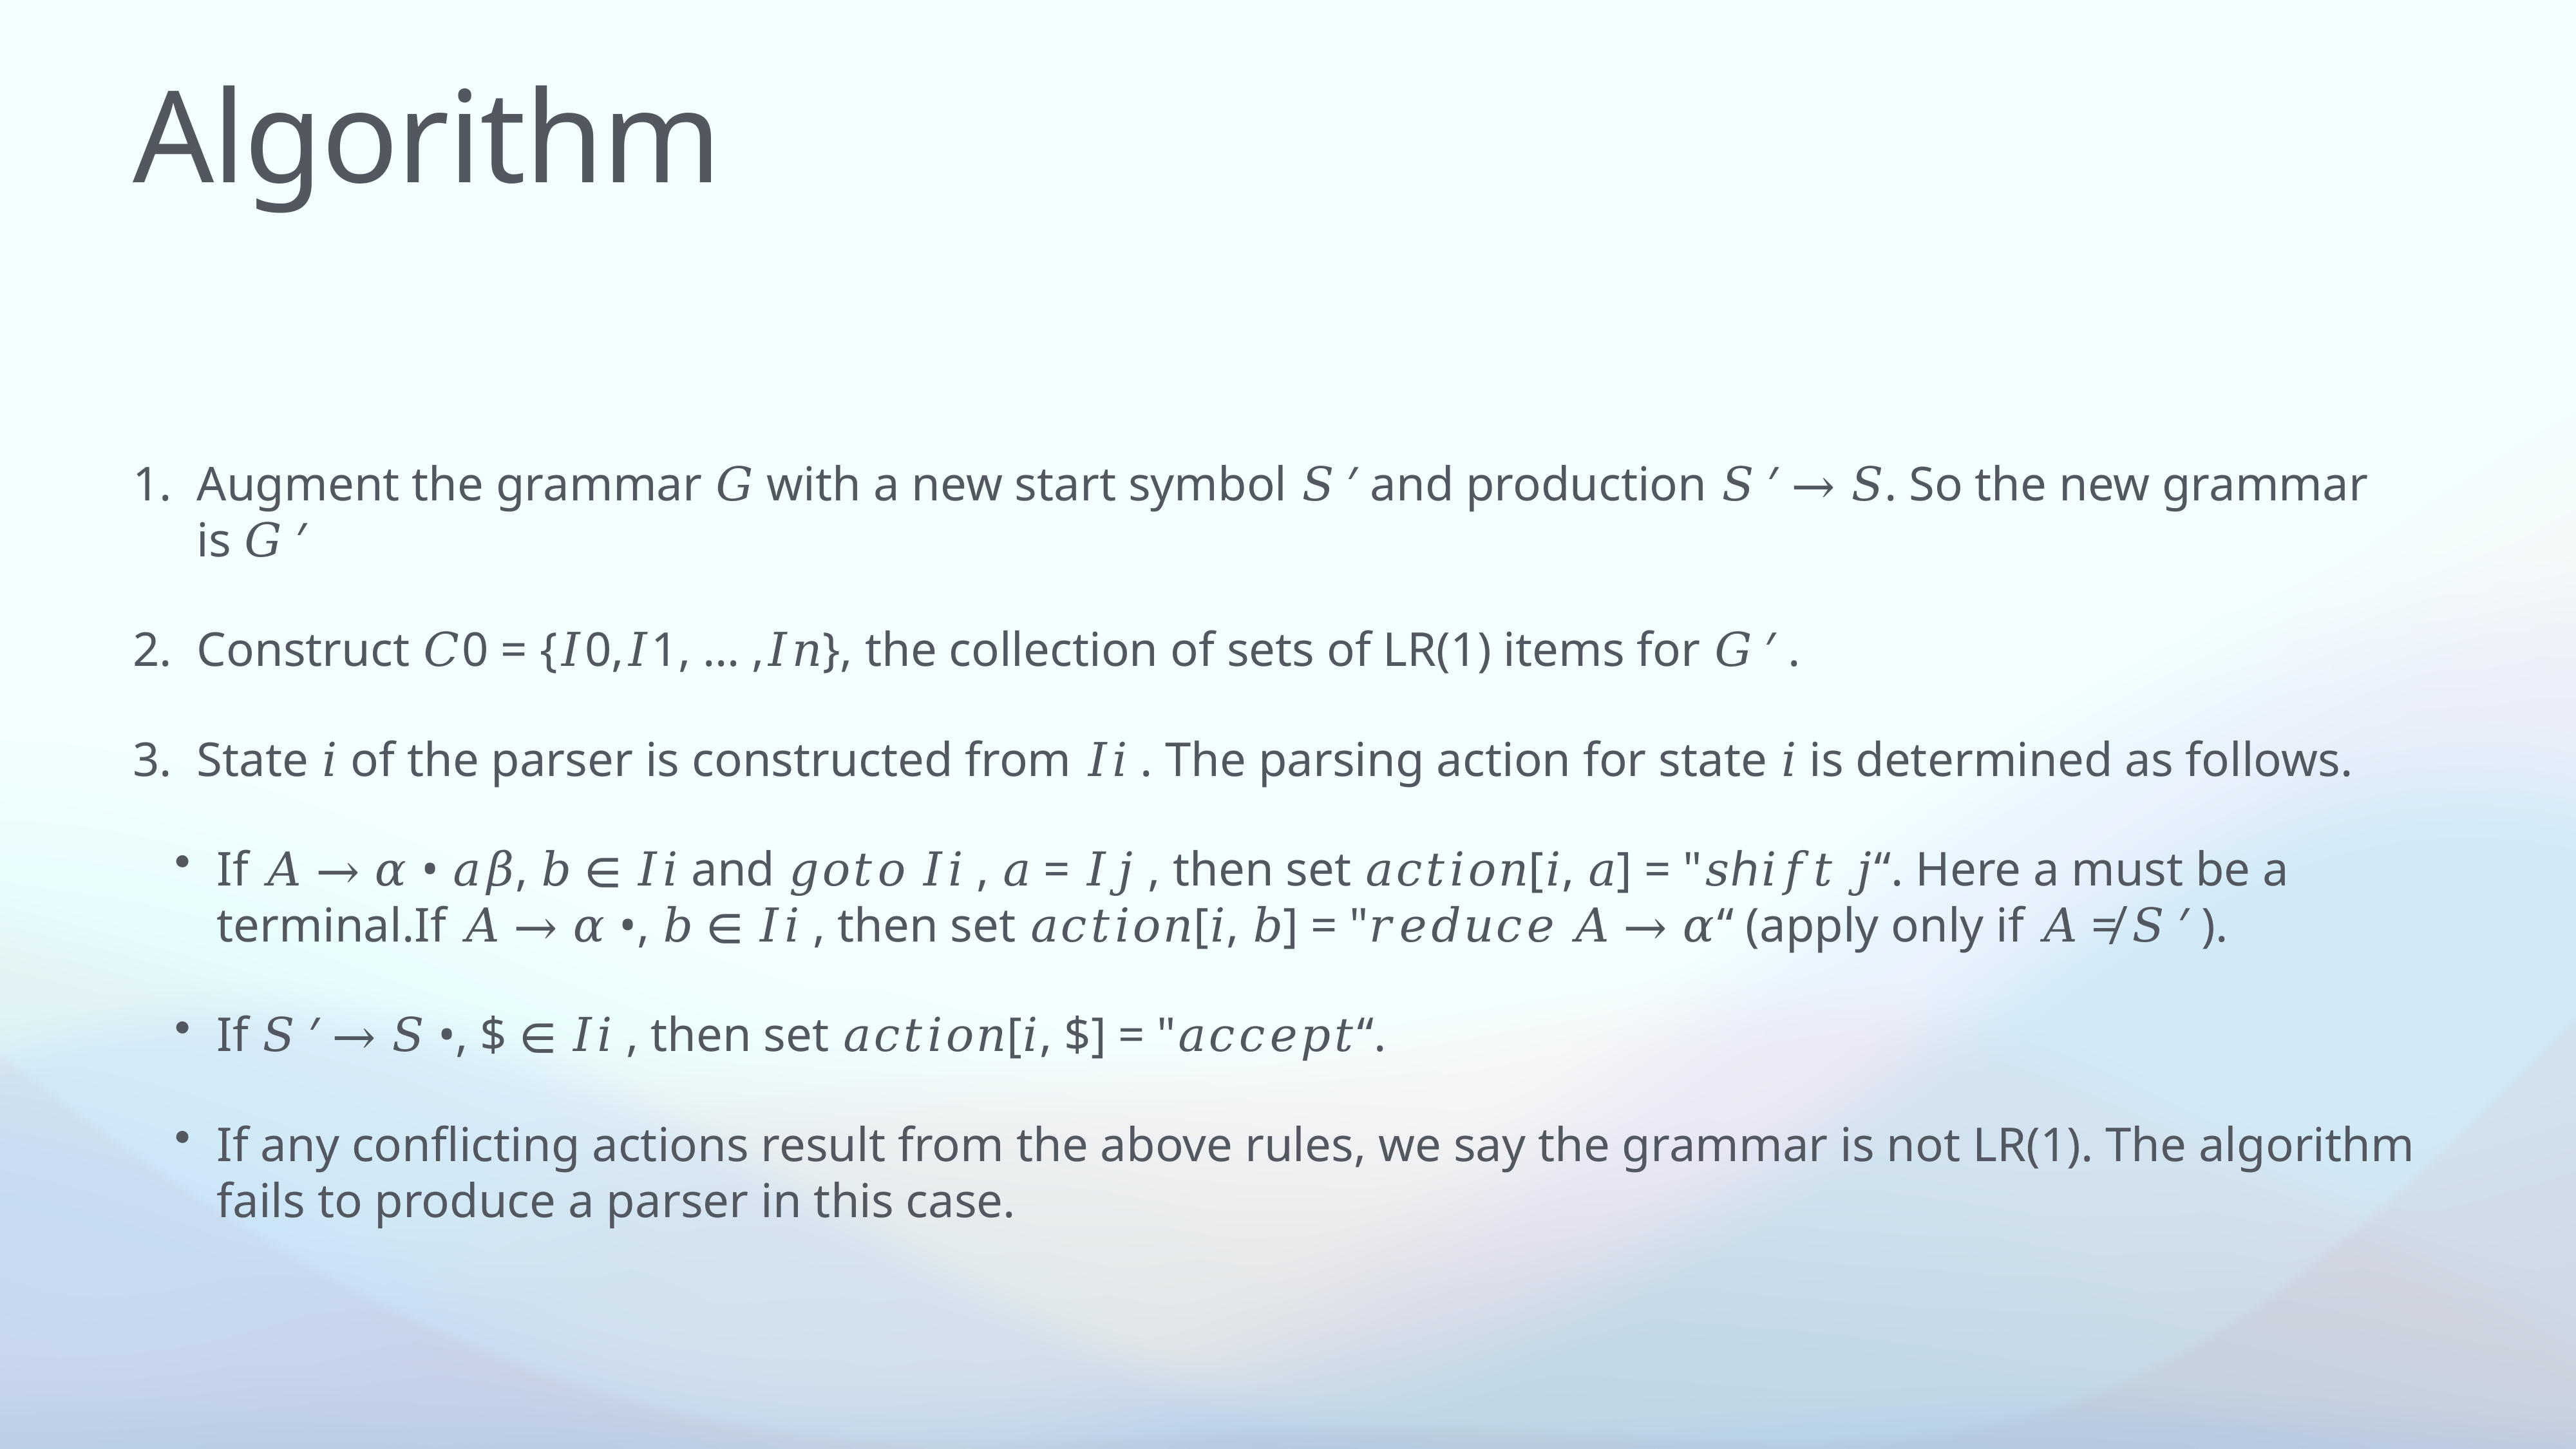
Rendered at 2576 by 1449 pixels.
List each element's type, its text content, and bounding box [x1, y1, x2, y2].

picture [0, 0, 2576, 1449]
title Algorithm [127, 66, 2449, 246]
list Augment the grammar 𝐺 with a new start symbol 𝑆 ′ and production 𝑆 ′ → 𝑆. So the new grammar is 𝐺 ′ Construct 𝐶0 = {𝐼0,𝐼1, … ,𝐼𝑛}, the collection of sets of LR(1) items for 𝐺 ′ . State 𝑖 of the parser is constructed from 𝐼𝑖 . The parsing action for state 𝑖 is determined as follows. If 𝐴 → 𝛼 • 𝑎𝛽, 𝑏 ∈ 𝐼𝑖 and 𝑔𝑜𝑡𝑜 𝐼𝑖 , 𝑎 = 𝐼𝑗 , then set 𝑎𝑐𝑡𝑖𝑜𝑛[𝑖, 𝑎] = "𝑠ℎ𝑖𝑓𝑡 𝑗“. Here a must be a terminal.If 𝐴 → 𝛼 •, 𝑏 ∈ 𝐼𝑖 , then set 𝑎𝑐𝑡𝑖𝑜𝑛[𝑖, 𝑏] = "𝑟𝑒𝑑𝑢𝑐𝑒 𝐴 → 𝛼“ (apply only if 𝐴 ≠ 𝑆 ′ ). If 𝑆 ′ → 𝑆 •, $ ∈ 𝐼𝑖 , then set 𝑎𝑐𝑡𝑖𝑜𝑛[𝑖, $] = "𝑎𝑐𝑐𝑒𝑝𝑡“. If any conflicting actions result from the above rules, we say the grammar is not LR(1). The algorithm fails to produce a parser in this case. [127, 448, 2449, 1309]
